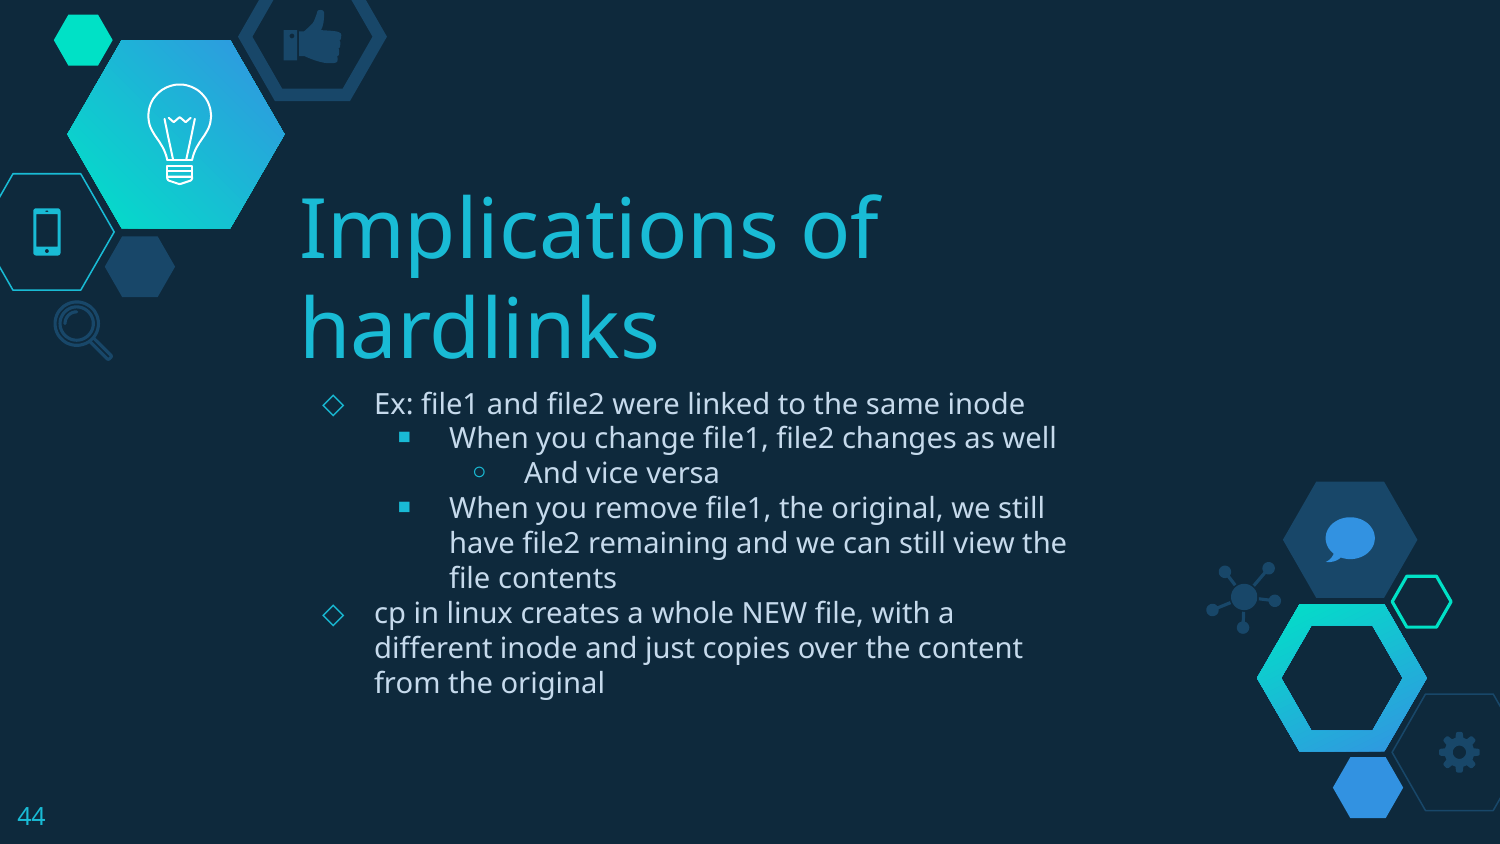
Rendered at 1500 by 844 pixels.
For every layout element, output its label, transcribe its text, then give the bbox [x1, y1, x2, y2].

title Implications of hardlinks [284, 284, 1096, 369]
slide_number ‹#› [2, 785, 93, 844]
list Ex: file1 and file2 were linked to the same inode When you change file1, file2 changes as well And vice versa When you remove file1, the original, we still have file2 remaining and we can still view the file contents cp in linux creates a whole NEW file, with a different inode and just copies over the content from the original [284, 369, 1096, 643]
